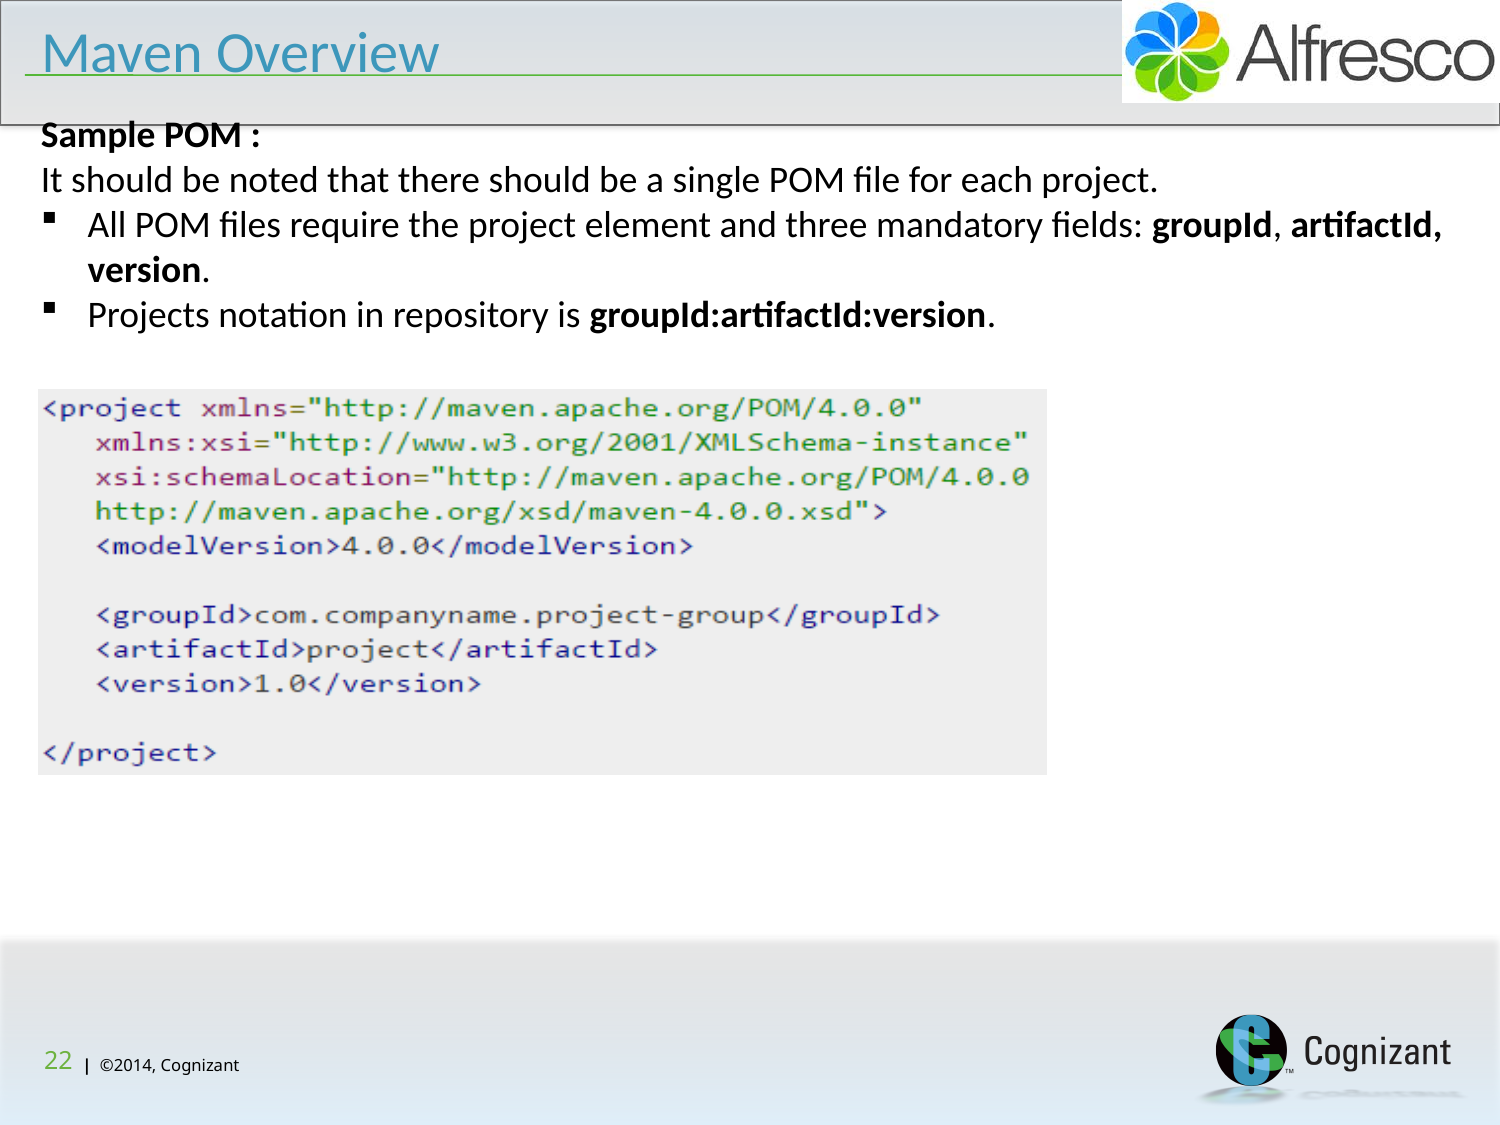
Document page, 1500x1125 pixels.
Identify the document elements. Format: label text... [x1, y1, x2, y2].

text_box Maven Overview [26, 6, 1059, 127]
picture [37, 389, 1048, 775]
text_box Sample POM : It should be noted that there should be a single POM file for each project. All POM files require the project element and three mandatory fields: groupId, artifactId, version. Projects notation in repository is groupId:artifactId:version. [25, 102, 1478, 612]
picture [1122, 0, 1500, 103]
text_box 22 [12, 1037, 88, 1113]
picture [1165, 1006, 1488, 1125]
